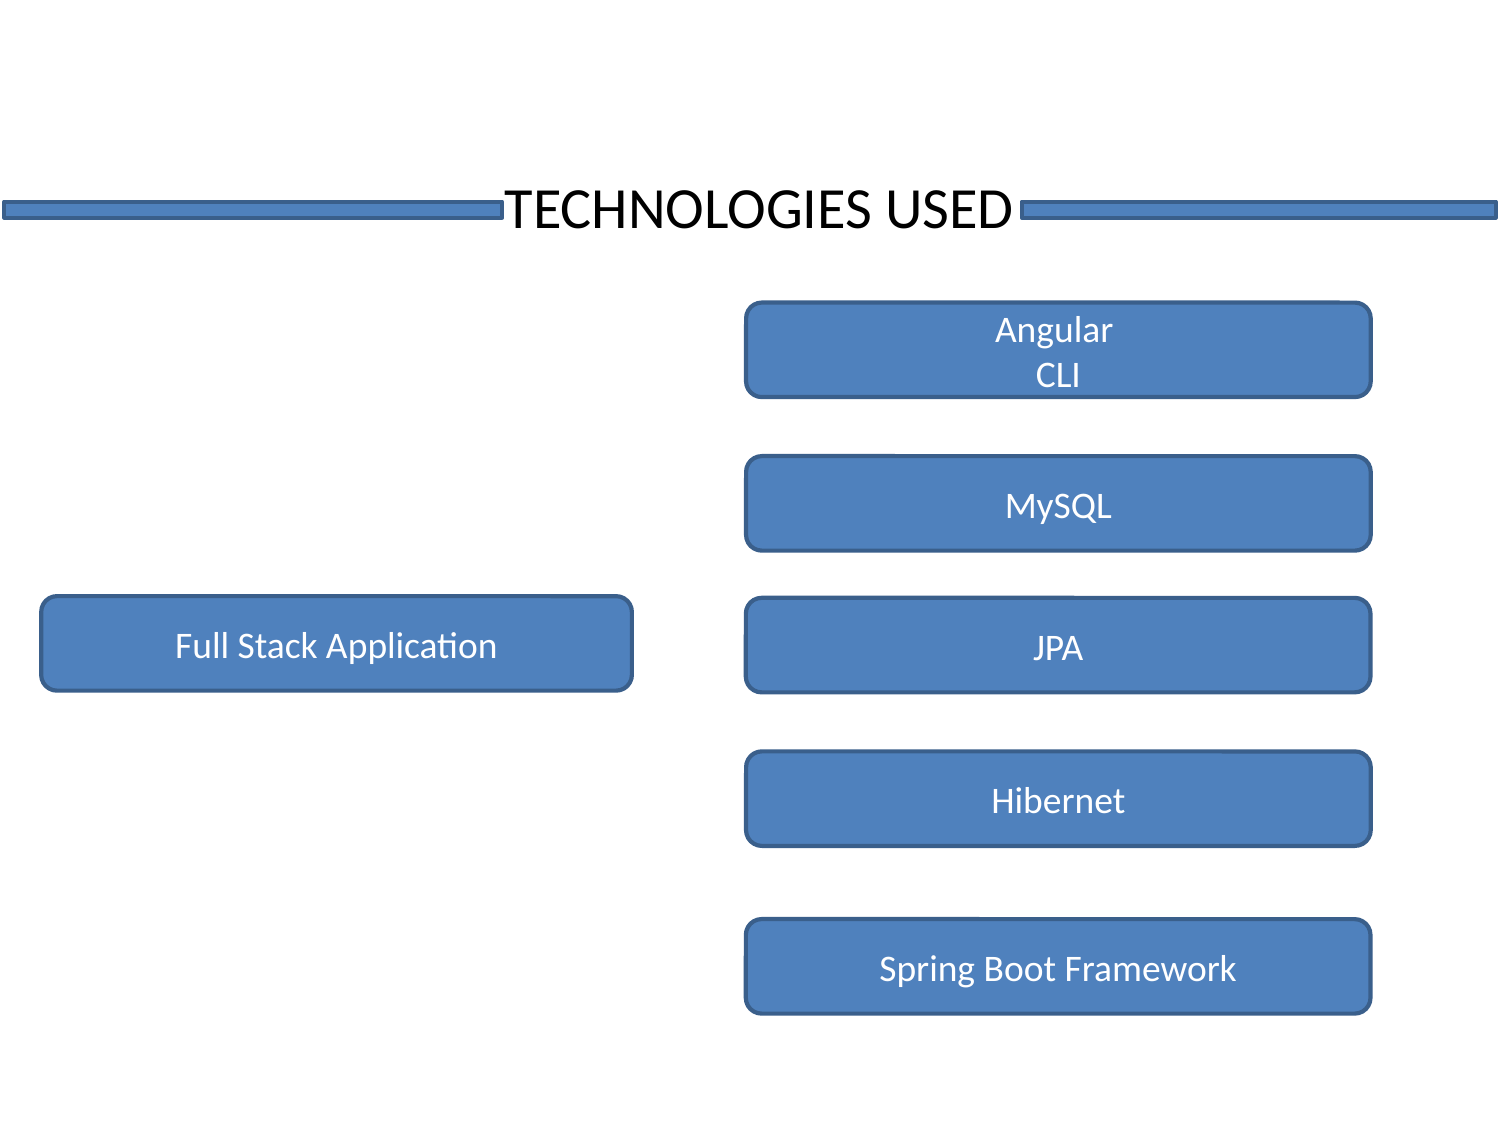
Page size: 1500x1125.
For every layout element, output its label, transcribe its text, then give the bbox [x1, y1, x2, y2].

text_box Spring Boot Framework [743, 916, 1373, 1016]
text_box MySQL [743, 453, 1373, 553]
text_box Hibernet [743, 749, 1373, 849]
text_box [1020, 200, 1498, 220]
text_box Full Stack Application [39, 594, 634, 693]
text_box TECHNOLOGIES USED [490, 162, 1046, 248]
text_box [2, 200, 504, 220]
text_box JPA [743, 595, 1373, 695]
text_box Angular CLI [743, 300, 1373, 400]
